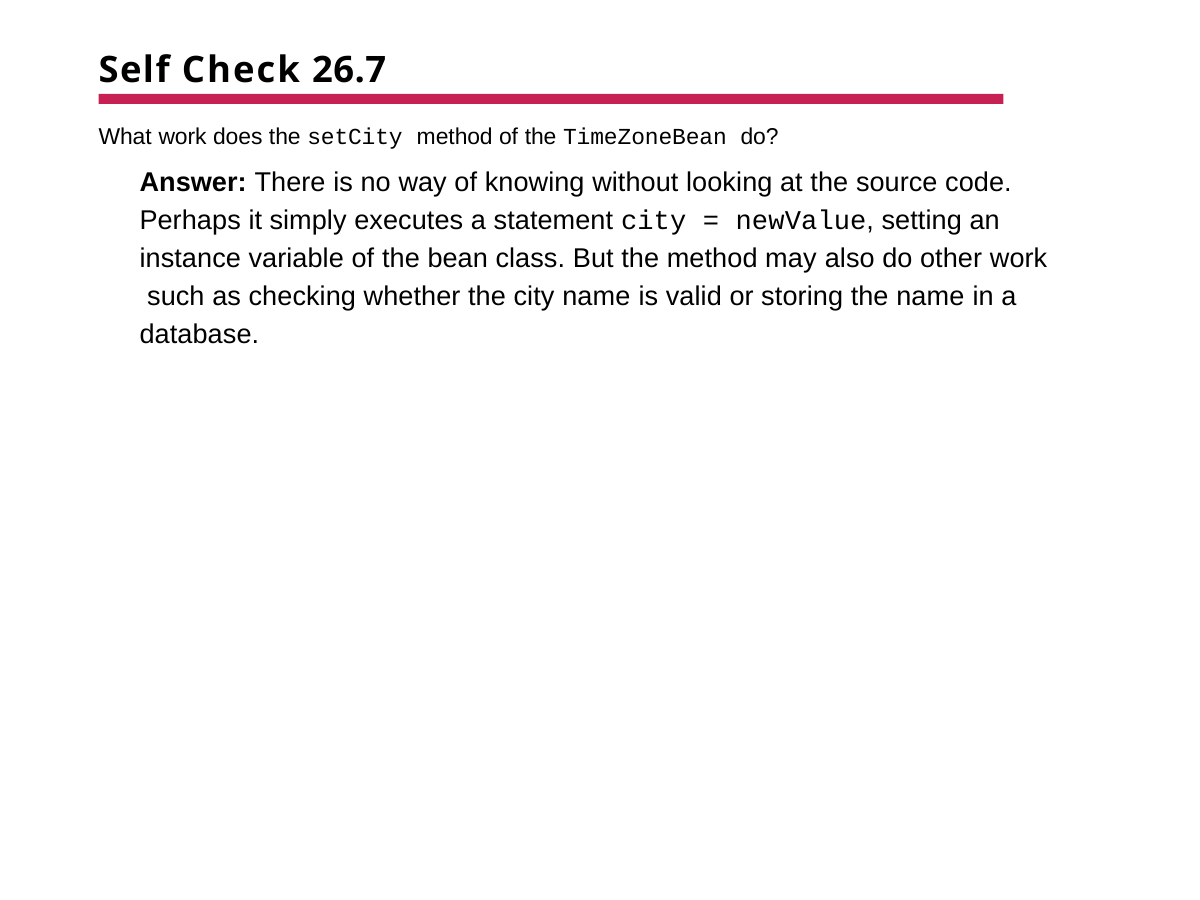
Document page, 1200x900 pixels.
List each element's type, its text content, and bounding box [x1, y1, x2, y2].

title Self Check 26.7 [96, 45, 1104, 197]
text_box What work does the setCity method of the TimeZoneBean do? Answer: There is no way of knowing without looking at the source code. Perhaps it simply executes a statement city = newValue, setting an instance variable of the bean class. But the method may also do other work such as checking whether the city name is valid or storing the name in a database. [96, 121, 1055, 350]
